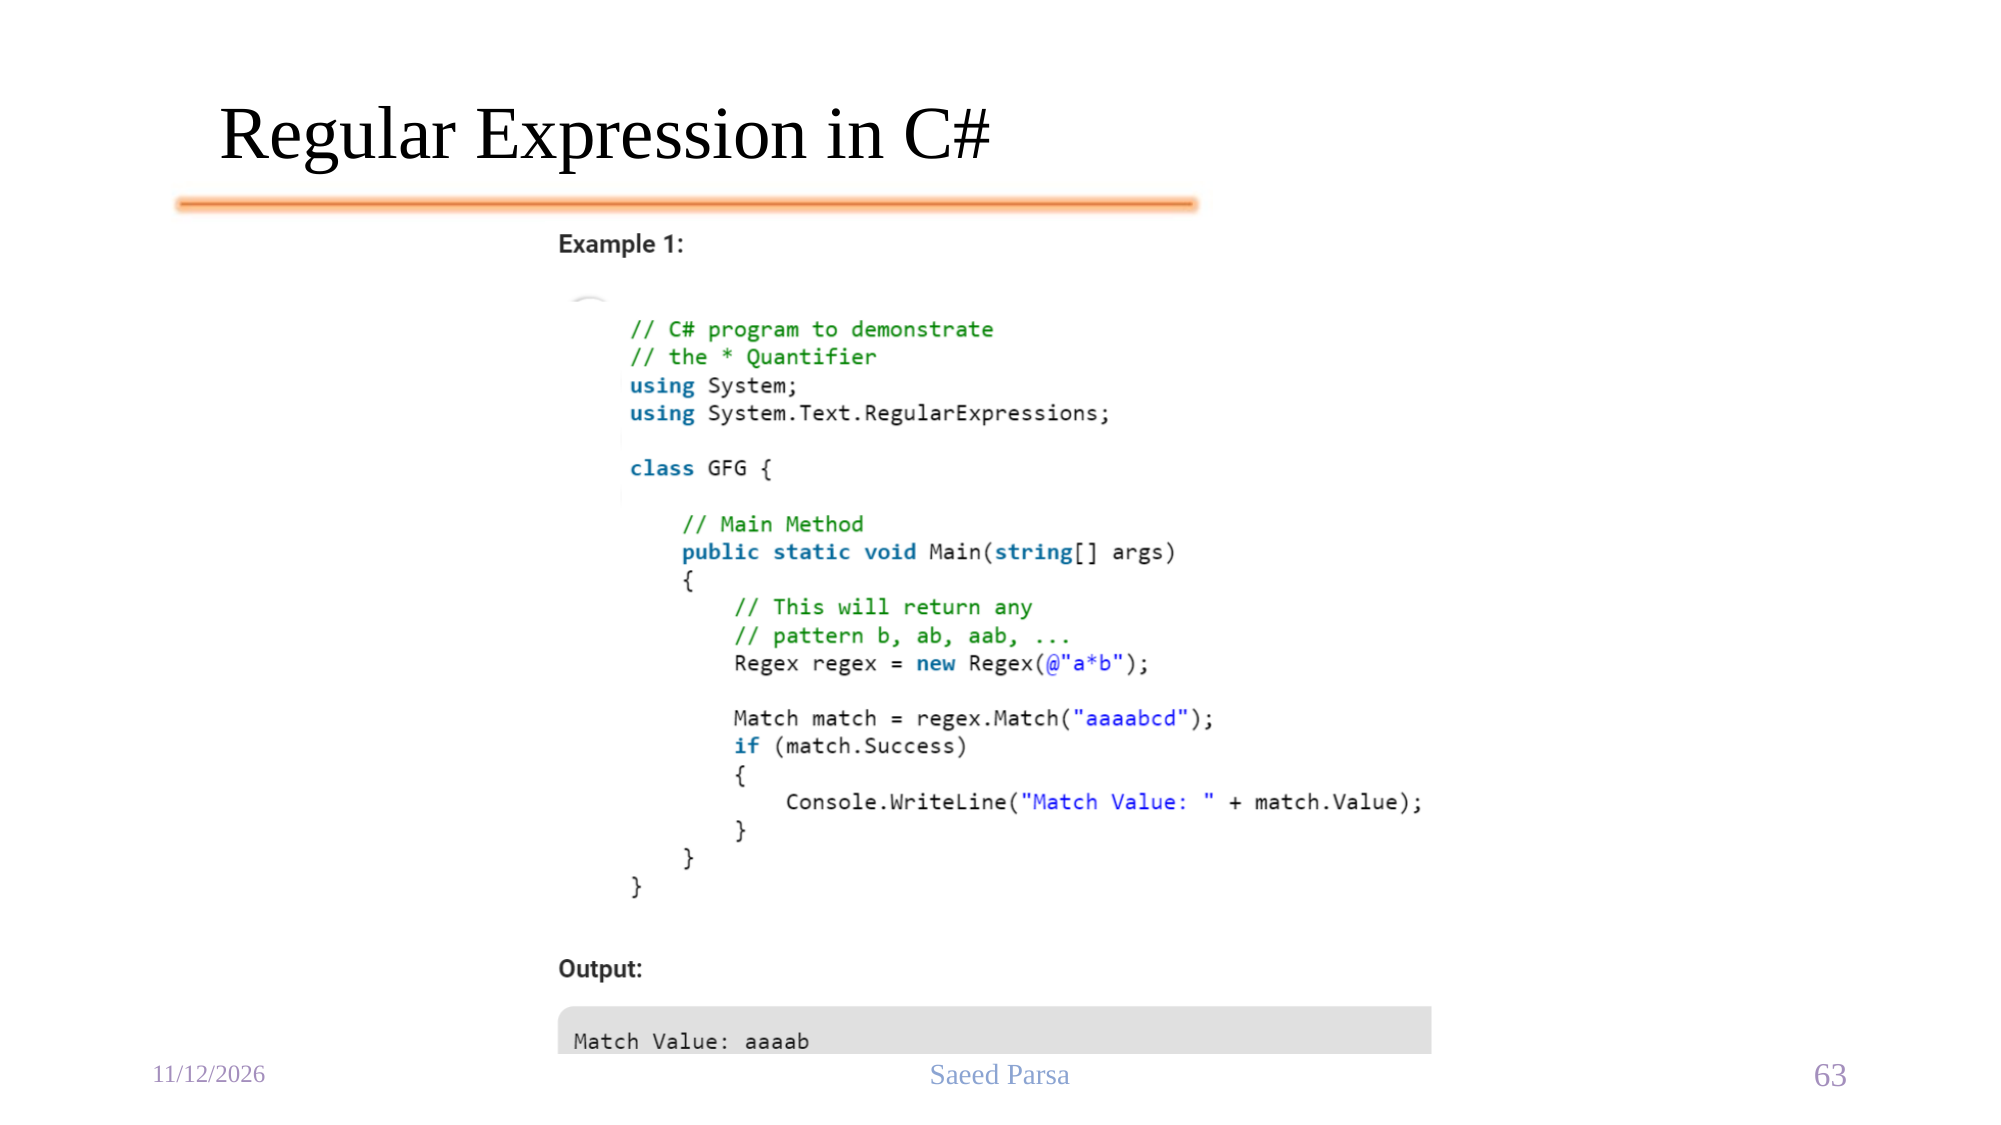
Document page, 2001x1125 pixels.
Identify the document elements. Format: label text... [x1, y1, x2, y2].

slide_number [137, 1042, 588, 1103]
title Regular Expression in C# [204, 86, 1585, 182]
picture [152, 181, 1455, 1054]
slide_number 63 [1412, 1042, 1863, 1103]
footer Saeed Parsa [662, 1054, 1338, 1103]
